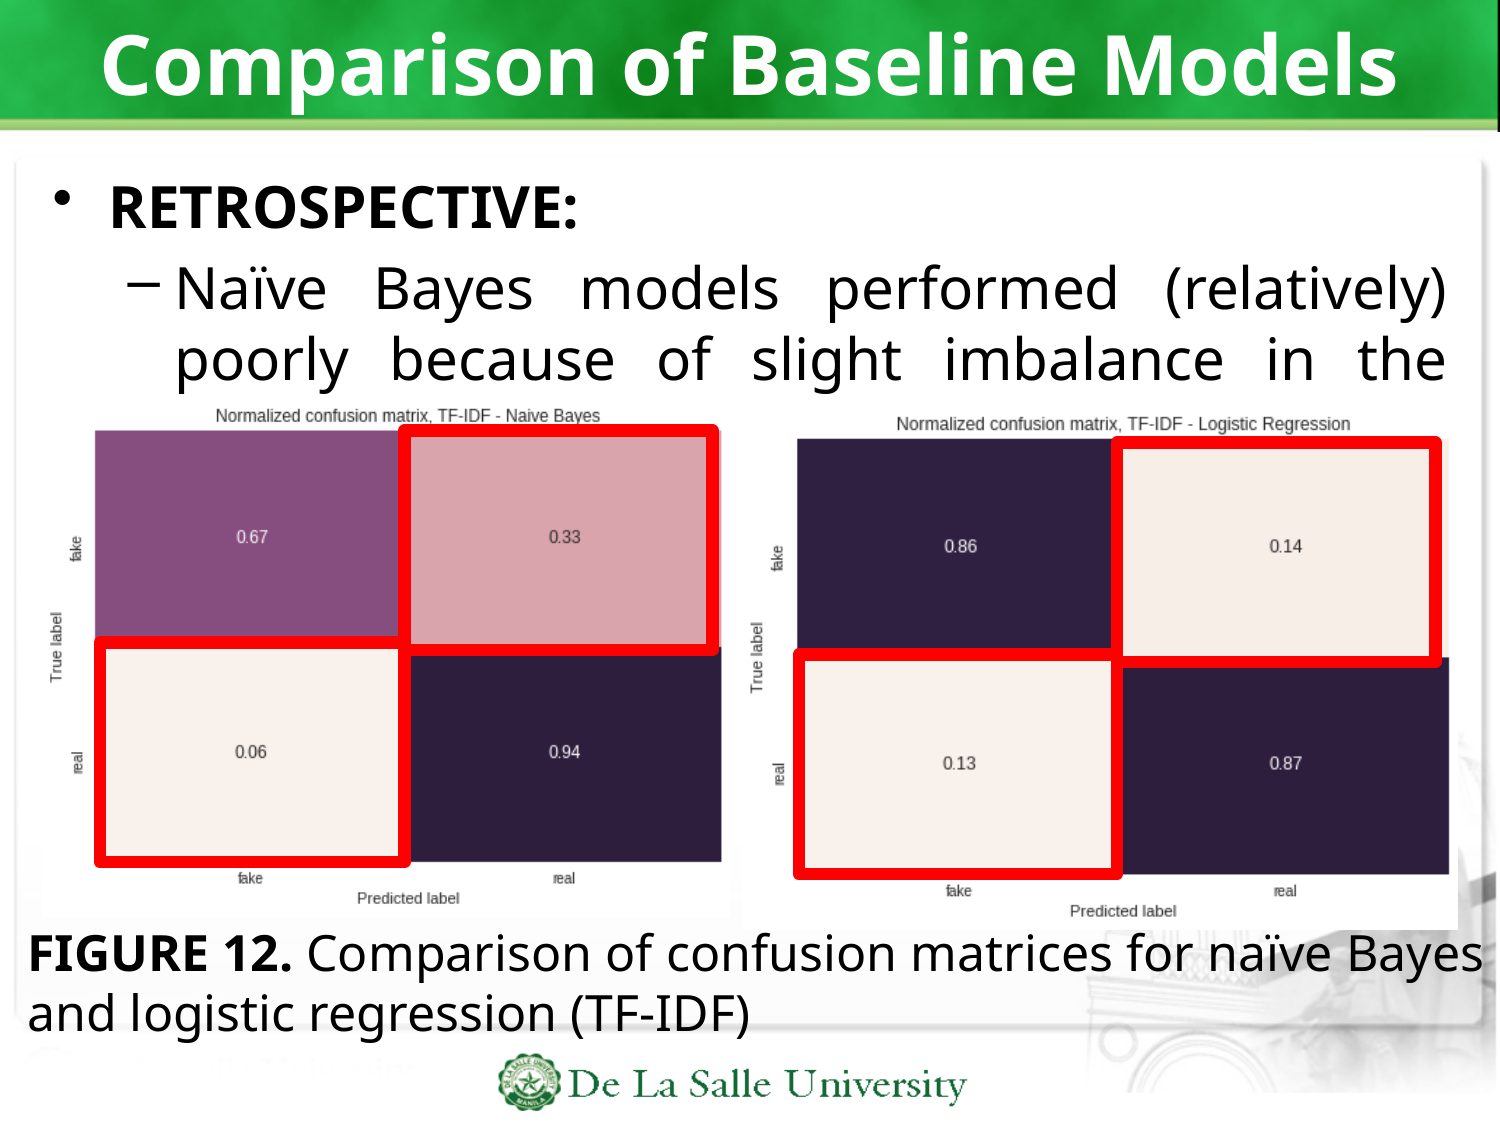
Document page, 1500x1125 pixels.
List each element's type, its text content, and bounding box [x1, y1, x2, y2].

picture [742, 406, 1458, 930]
picture [0, 135, 1500, 1118]
title Comparison of Baseline Models [75, 0, 1425, 125]
list RETROSPECTIVE: Naïve Bayes models performed (relatively) poorly because of slight imbalance in the dataset [37, 162, 1463, 412]
picture [42, 399, 731, 918]
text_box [99, 430, 713, 863]
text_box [798, 442, 1436, 875]
text_box FIGURE 12. Comparison of confusion matrices for naïve Bayes and logistic regression (TF-IDF) [12, 914, 1500, 1049]
picture [0, 0, 1500, 132]
